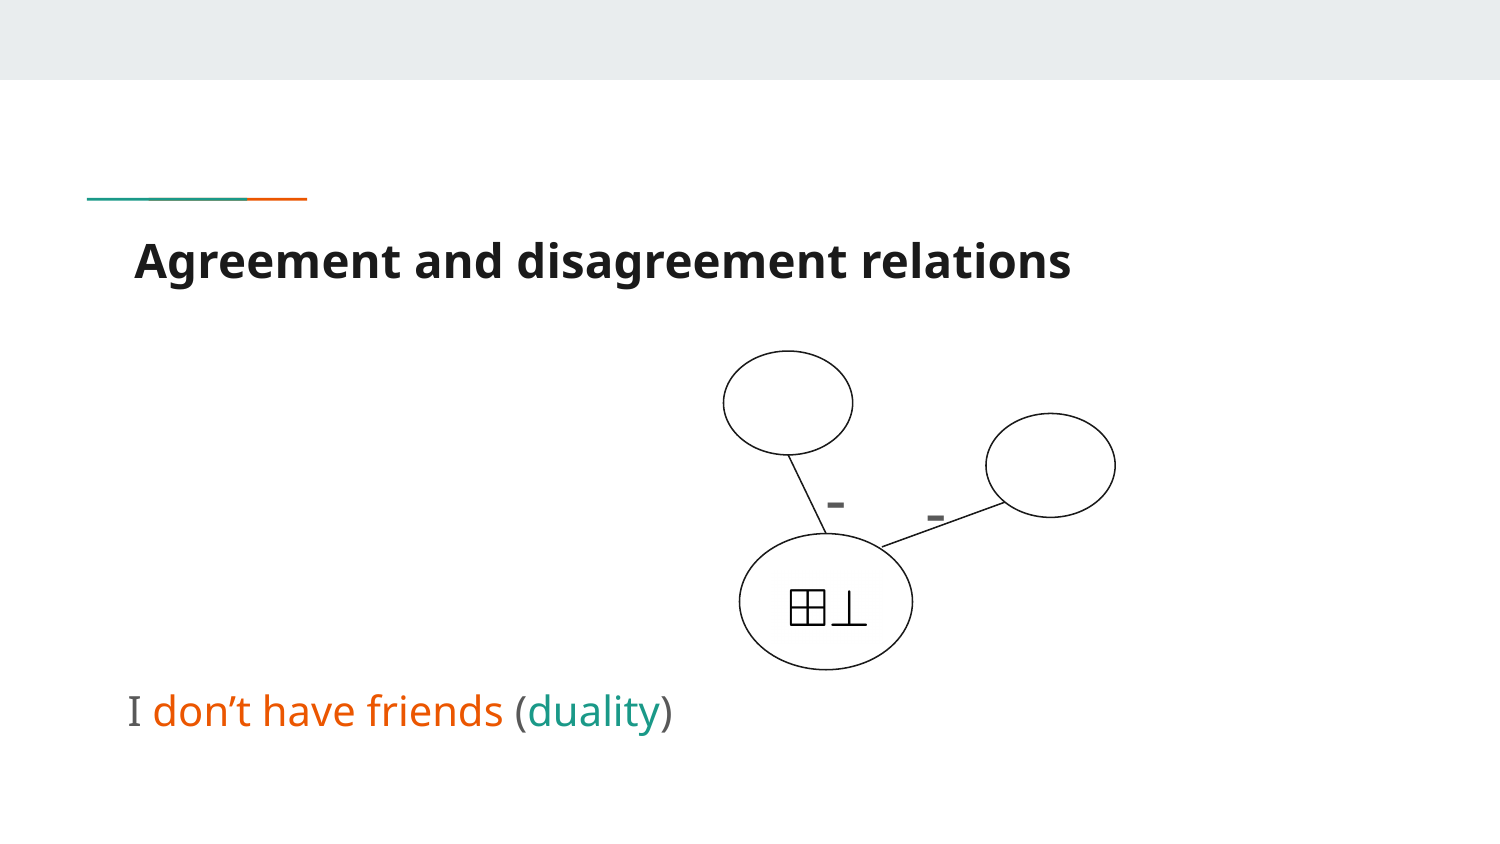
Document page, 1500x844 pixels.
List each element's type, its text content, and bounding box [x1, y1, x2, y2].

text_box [723, 350, 1116, 670]
title Agreement and disagreement relations [119, 216, 1381, 305]
text_box I don’t have friends (duality) [112, 669, 840, 800]
